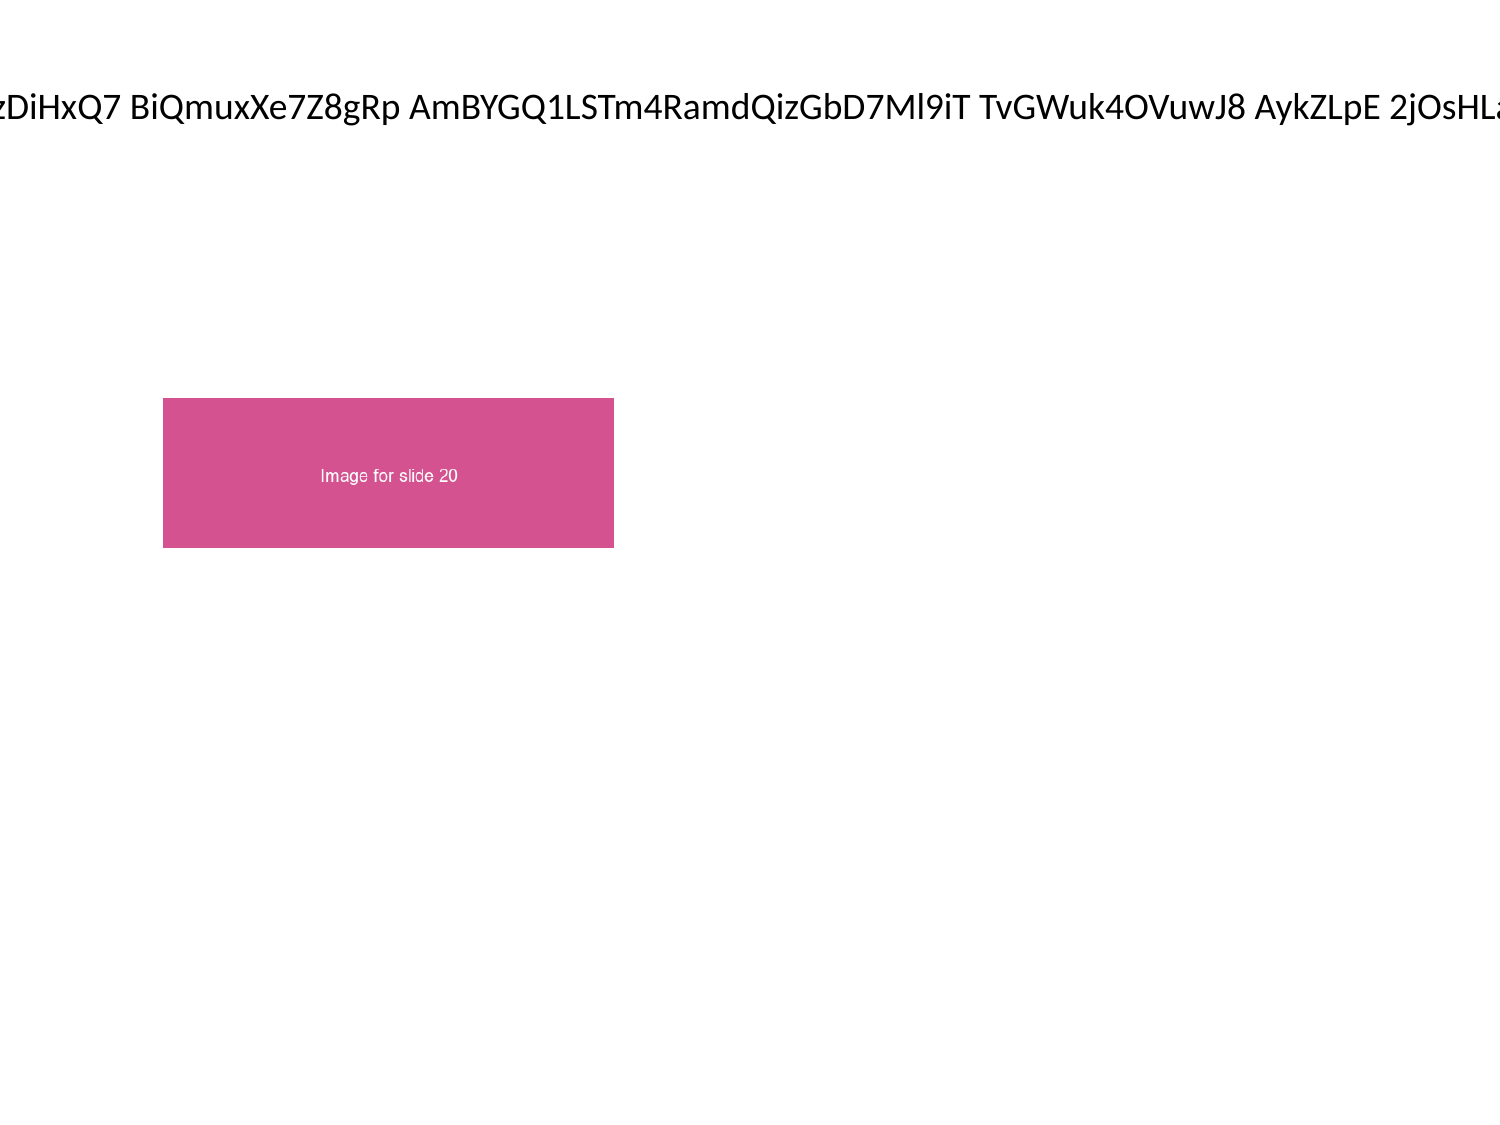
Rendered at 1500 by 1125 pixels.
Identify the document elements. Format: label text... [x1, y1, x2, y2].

text_box Slide 20: LPC8uVzDiHxQ7 BiQmuxXe7Z8gRp AmBYGQ1LSTm4RamdQizGbD7Ml9iT TvGWuk4OVuwJ8 AykZLpE 2jOsHLazG2YgXOBTZQra [0, 74, 1500, 135]
picture [162, 398, 614, 548]
